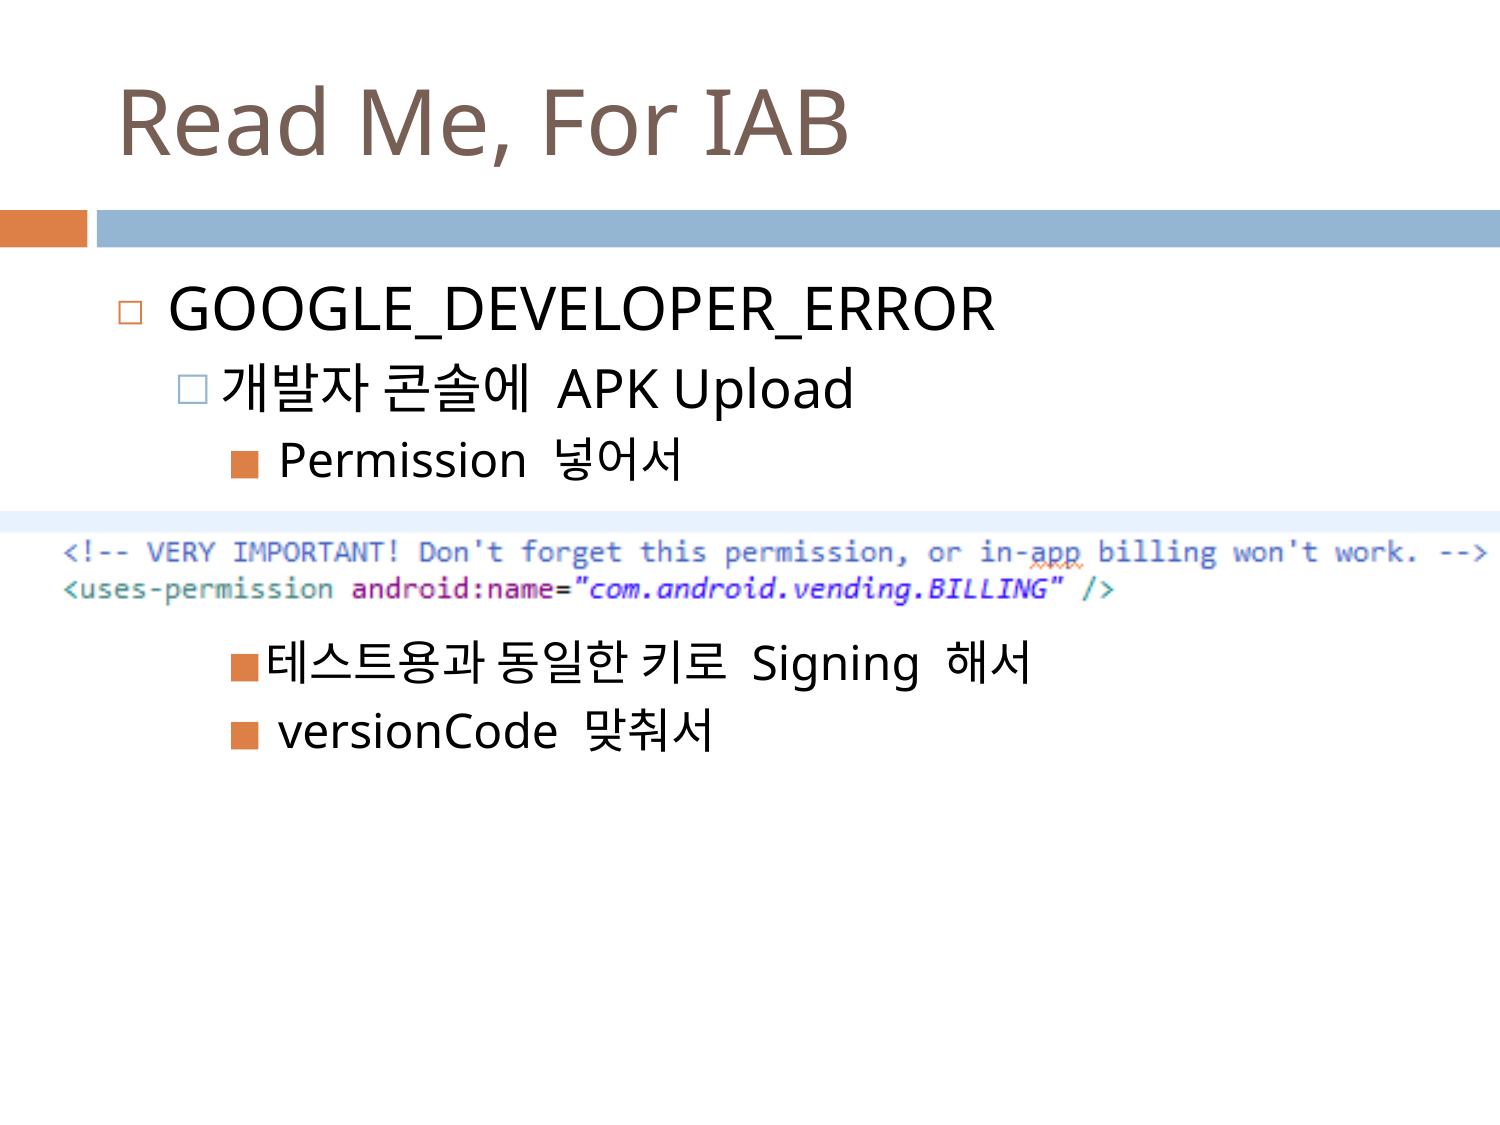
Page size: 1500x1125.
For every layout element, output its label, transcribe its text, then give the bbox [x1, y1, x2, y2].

title Read Me, For IAB [100, 37, 1438, 200]
picture [0, 511, 1500, 621]
list GOOGLE_DEVELOPER_ERROR 개발자 콘솔에 APK Upload Permission 넣어서 테스트용과 동일한 키로 Signing 해서 versionCode 맞춰서 [100, 262, 1438, 509]
list GOOGLE_DEVELOPER_ERROR 개발자 콘솔에 APK Upload Permission 넣어서 테스트용과 동일한 키로 Signing 해서 versionCode 맞춰서 [100, 629, 1438, 1000]
